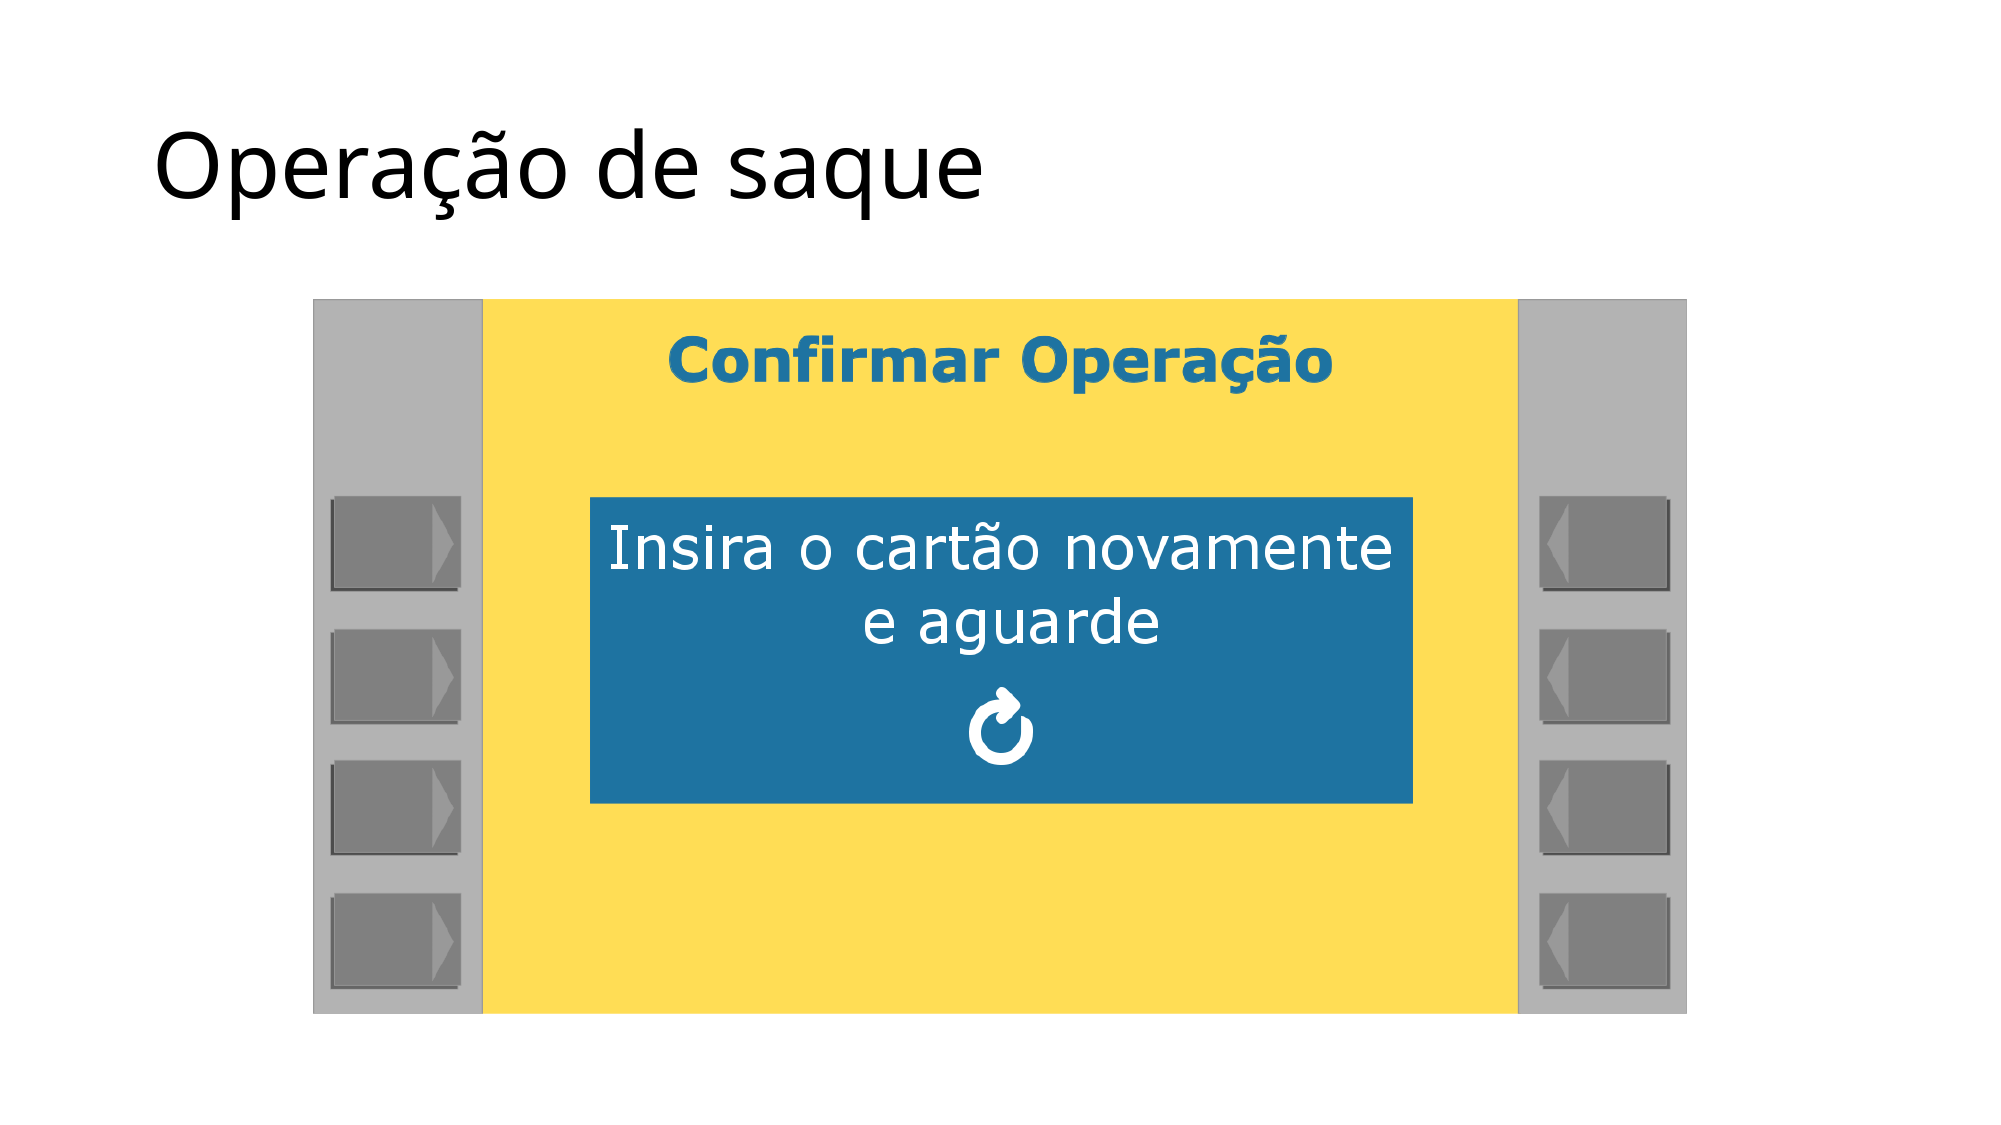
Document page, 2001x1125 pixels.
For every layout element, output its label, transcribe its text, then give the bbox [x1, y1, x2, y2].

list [313, 299, 1686, 1014]
title Operação de saque [137, 59, 1863, 278]
